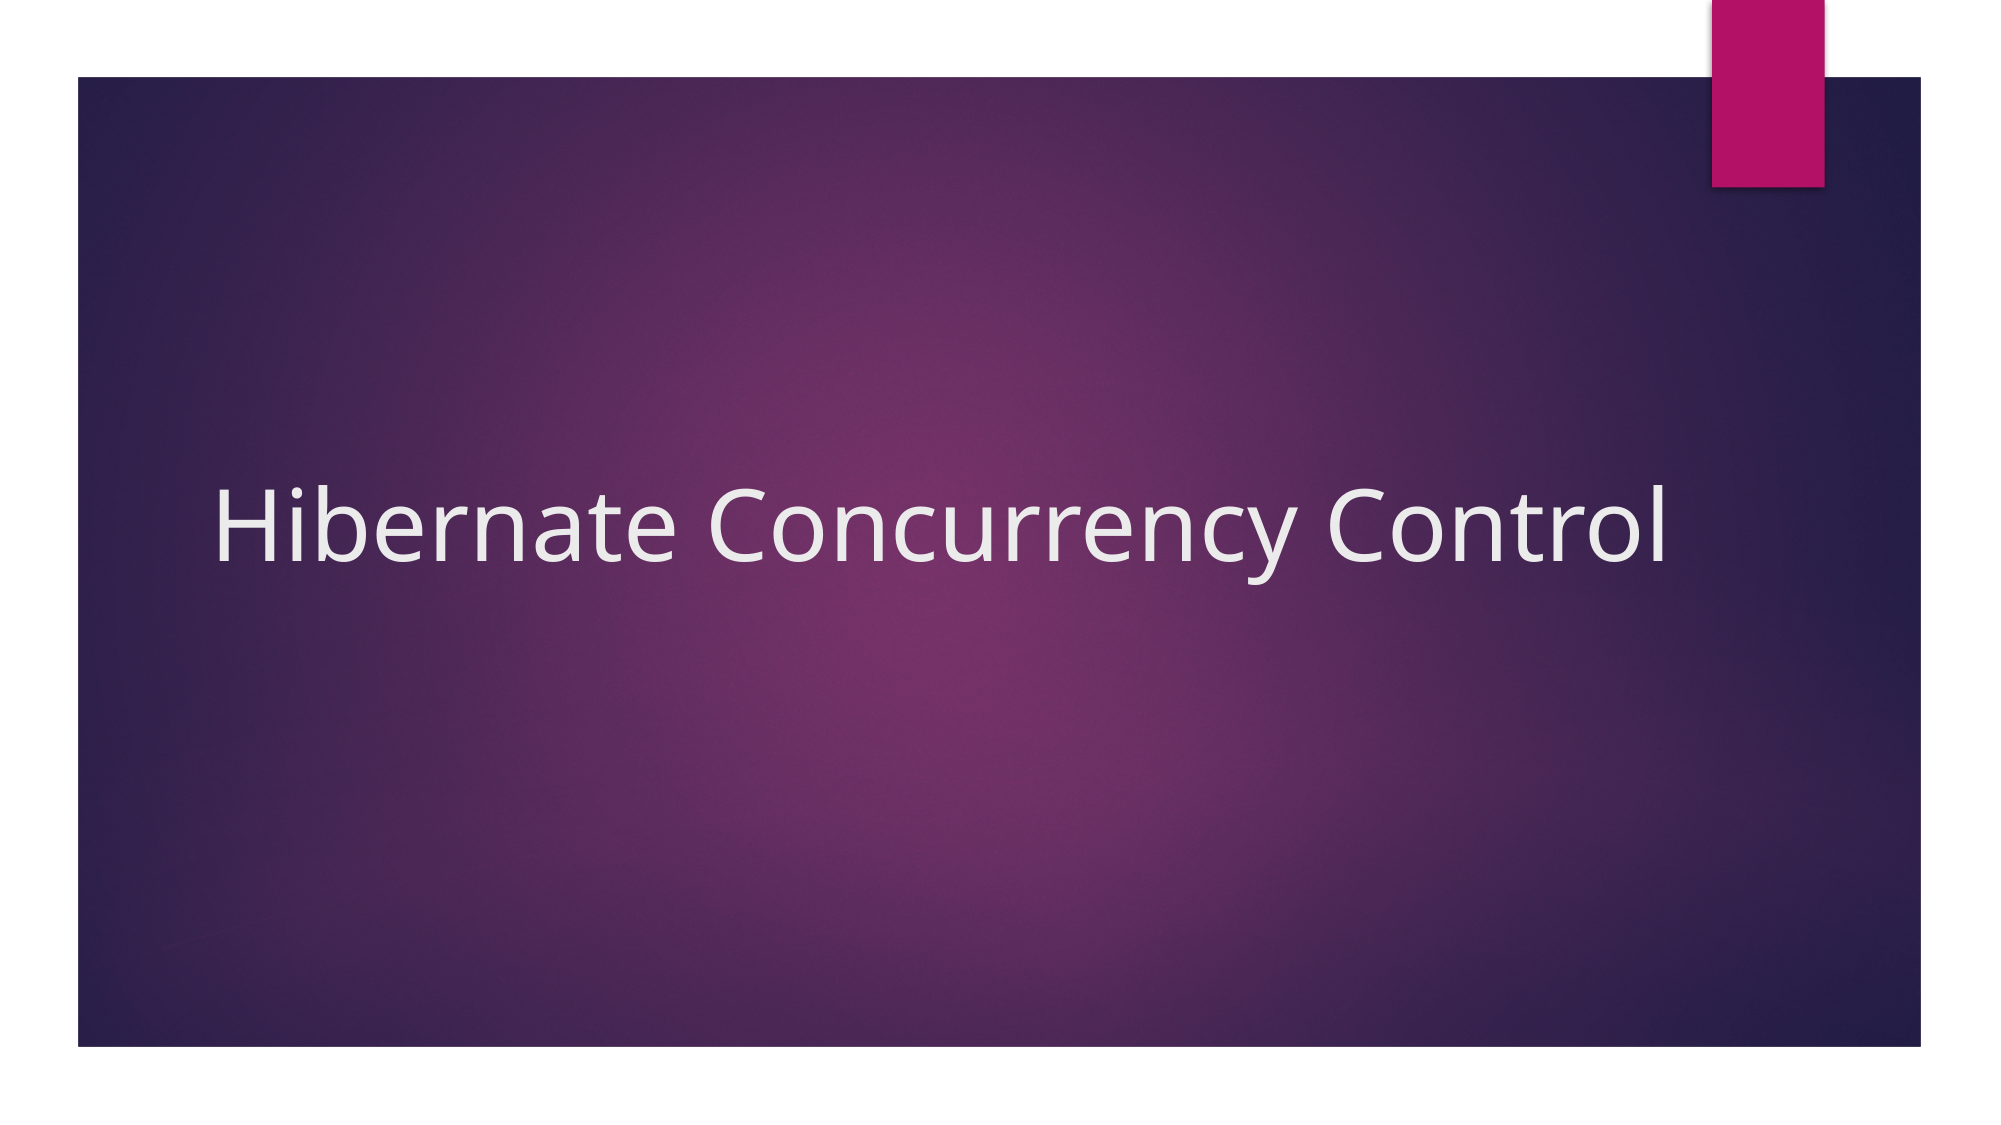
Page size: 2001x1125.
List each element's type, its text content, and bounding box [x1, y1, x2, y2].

title Hibernate Concurrency Control [195, 150, 1865, 590]
